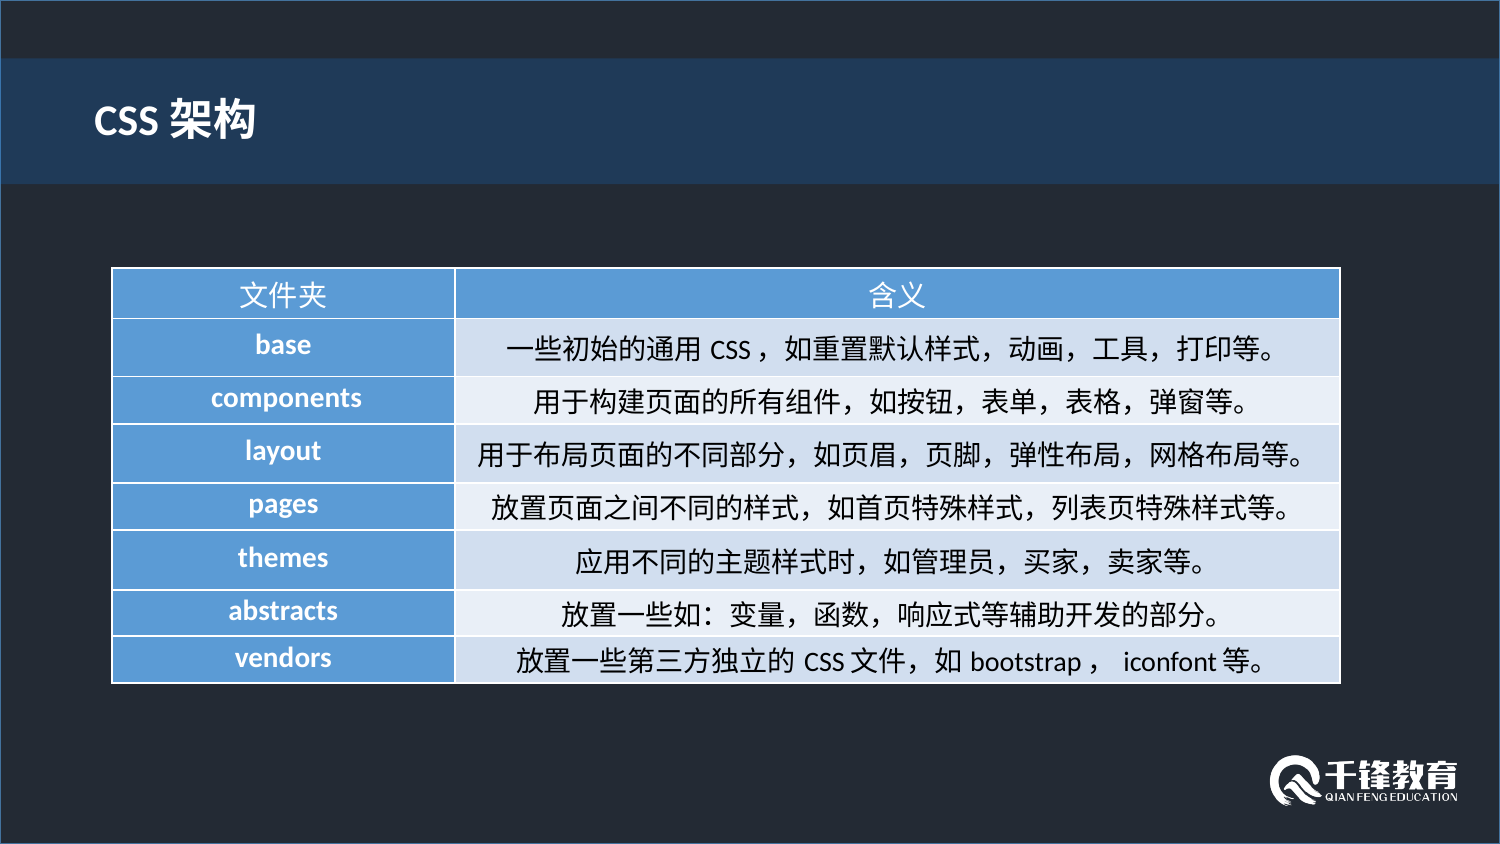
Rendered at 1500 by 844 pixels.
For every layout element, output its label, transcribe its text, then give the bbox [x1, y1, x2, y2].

table_cell pages [113, 484, 454, 529]
table_cell vendors [113, 637, 454, 682]
text_box CSS架构 [79, 84, 1461, 152]
table_cell 一些初始的通用CSS，如重置默认样式，动画，工具，打印等。 [456, 319, 1339, 376]
picture [1268, 751, 1461, 810]
table_cell 应用不同的主题样式时，如管理员，买家，卖家等。 [456, 531, 1339, 589]
table_cell 放置一些第三方独立的CSS文件，如bootstrap，iconfont等。 [456, 637, 1339, 682]
table_cell 放置一些如：变量，函数，响应式等辅助开发的部分。 [456, 591, 1339, 635]
table_cell 用于布局页面的不同部分，如页眉，页脚，弹性布局，网格布局等。 [456, 425, 1339, 482]
table_header 文件夹 [113, 269, 454, 318]
table_header 含义 [456, 269, 1339, 318]
text_box [0, 185, 1500, 844]
table_cell themes [113, 531, 454, 589]
text_box [79, 225, 1077, 355]
table_cell 放置页面之间不同的样式，如首页特殊样式，列表页特殊样式等。 [456, 484, 1339, 529]
table_cell components [113, 377, 454, 423]
table_cell abstracts [113, 591, 454, 635]
table_cell layout [113, 425, 454, 482]
table_cell base [113, 319, 454, 376]
text_box [0, 0, 1500, 57]
text_box [0, 57, 1500, 185]
table_cell 用于构建页面的所有组件，如按钮，表单，表格，弹窗等。 [456, 377, 1339, 423]
